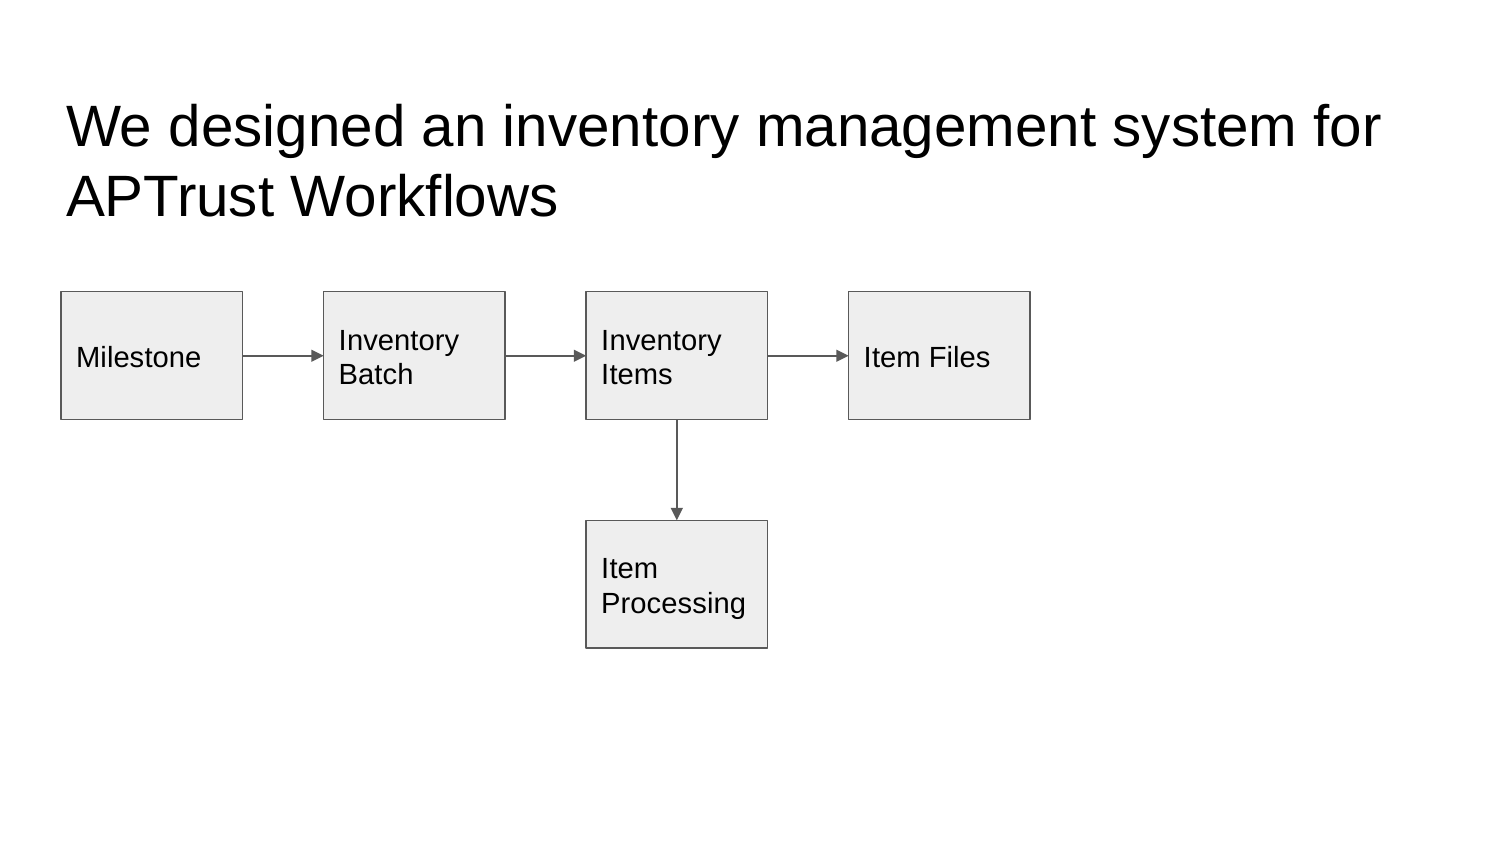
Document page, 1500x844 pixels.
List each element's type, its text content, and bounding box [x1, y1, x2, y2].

text_box Item Processing [586, 520, 768, 649]
text_box Item Files [848, 291, 1030, 420]
text_box Inventory Batch [323, 291, 505, 420]
text_box Milestone [61, 291, 243, 420]
text_box Inventory Items [586, 291, 768, 420]
title We designed an inventory management system for APTrust Workflows [51, 72, 1449, 167]
